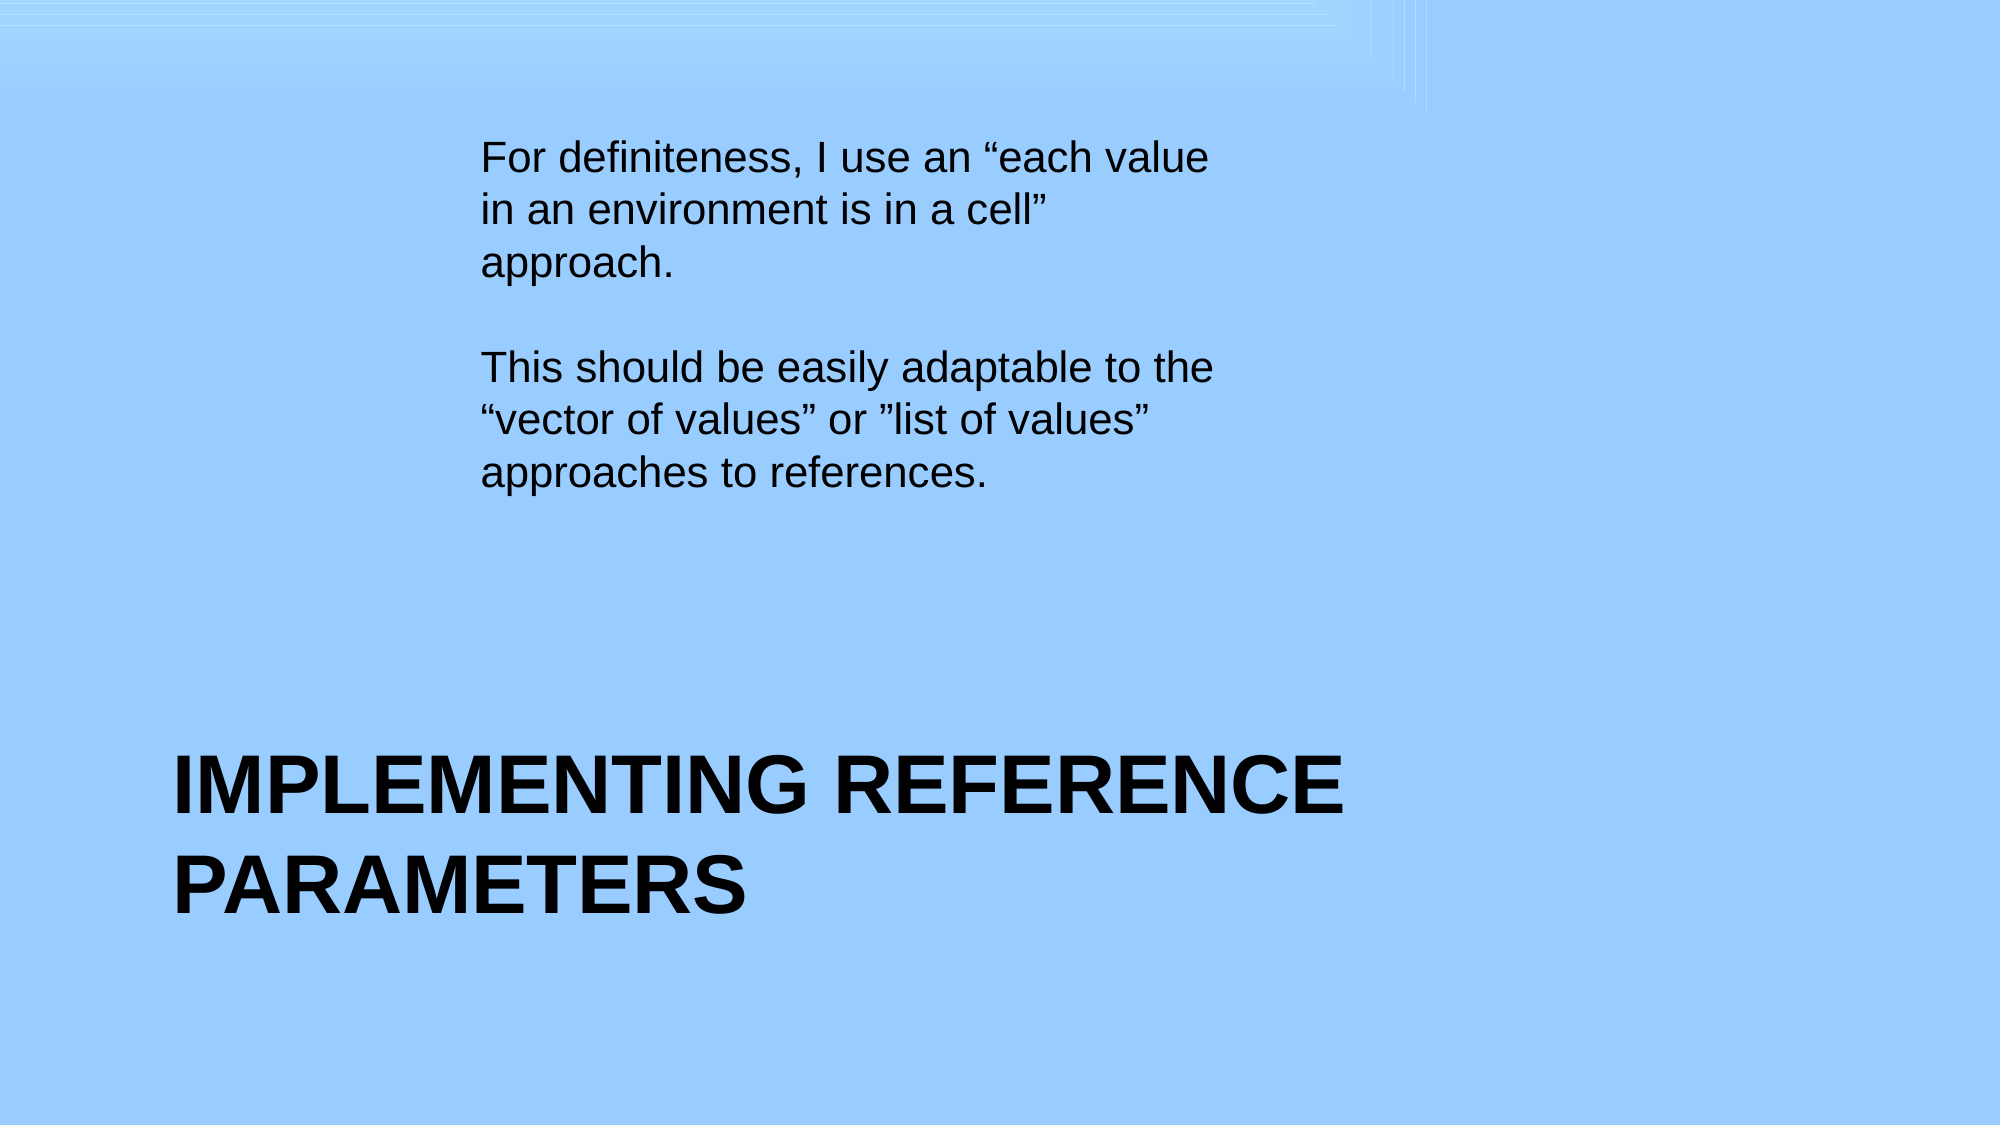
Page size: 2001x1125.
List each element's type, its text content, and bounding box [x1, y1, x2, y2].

list For definiteness, I use an “each value in an environment is in a cell” approach. This should be easily adaptable to the “vector of values” or ”list of values” approaches to references. [465, 318, 1268, 504]
title Implementing Reference parameters [157, 722, 1859, 947]
